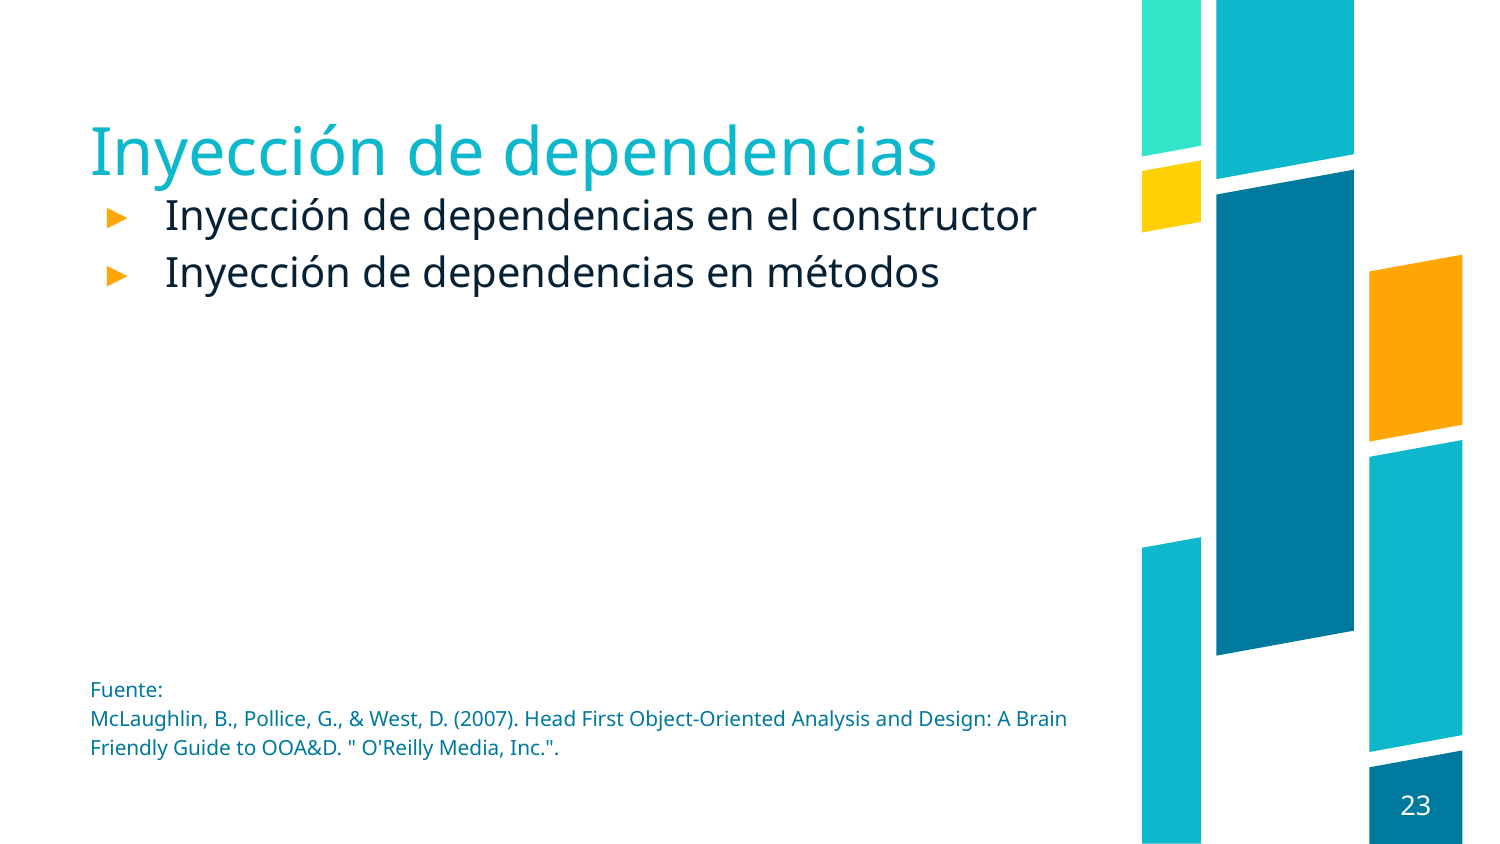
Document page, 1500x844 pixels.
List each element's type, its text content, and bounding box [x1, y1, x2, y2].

list Inyección de dependencias en el constructor Inyección de dependencias en métodos [90, 181, 1132, 558]
title Inyección de dependencias [90, 124, 1093, 181]
text_box Fuente: McLaughlin, B., Pollice, G., & West, D. (2007). Head First Object-Oriented Analysis and Design: A Brain Friendly Guide to OOA&D. " O'Reilly Media, Inc.". [90, 673, 1093, 762]
slide_number 23 [1369, 769, 1463, 844]
